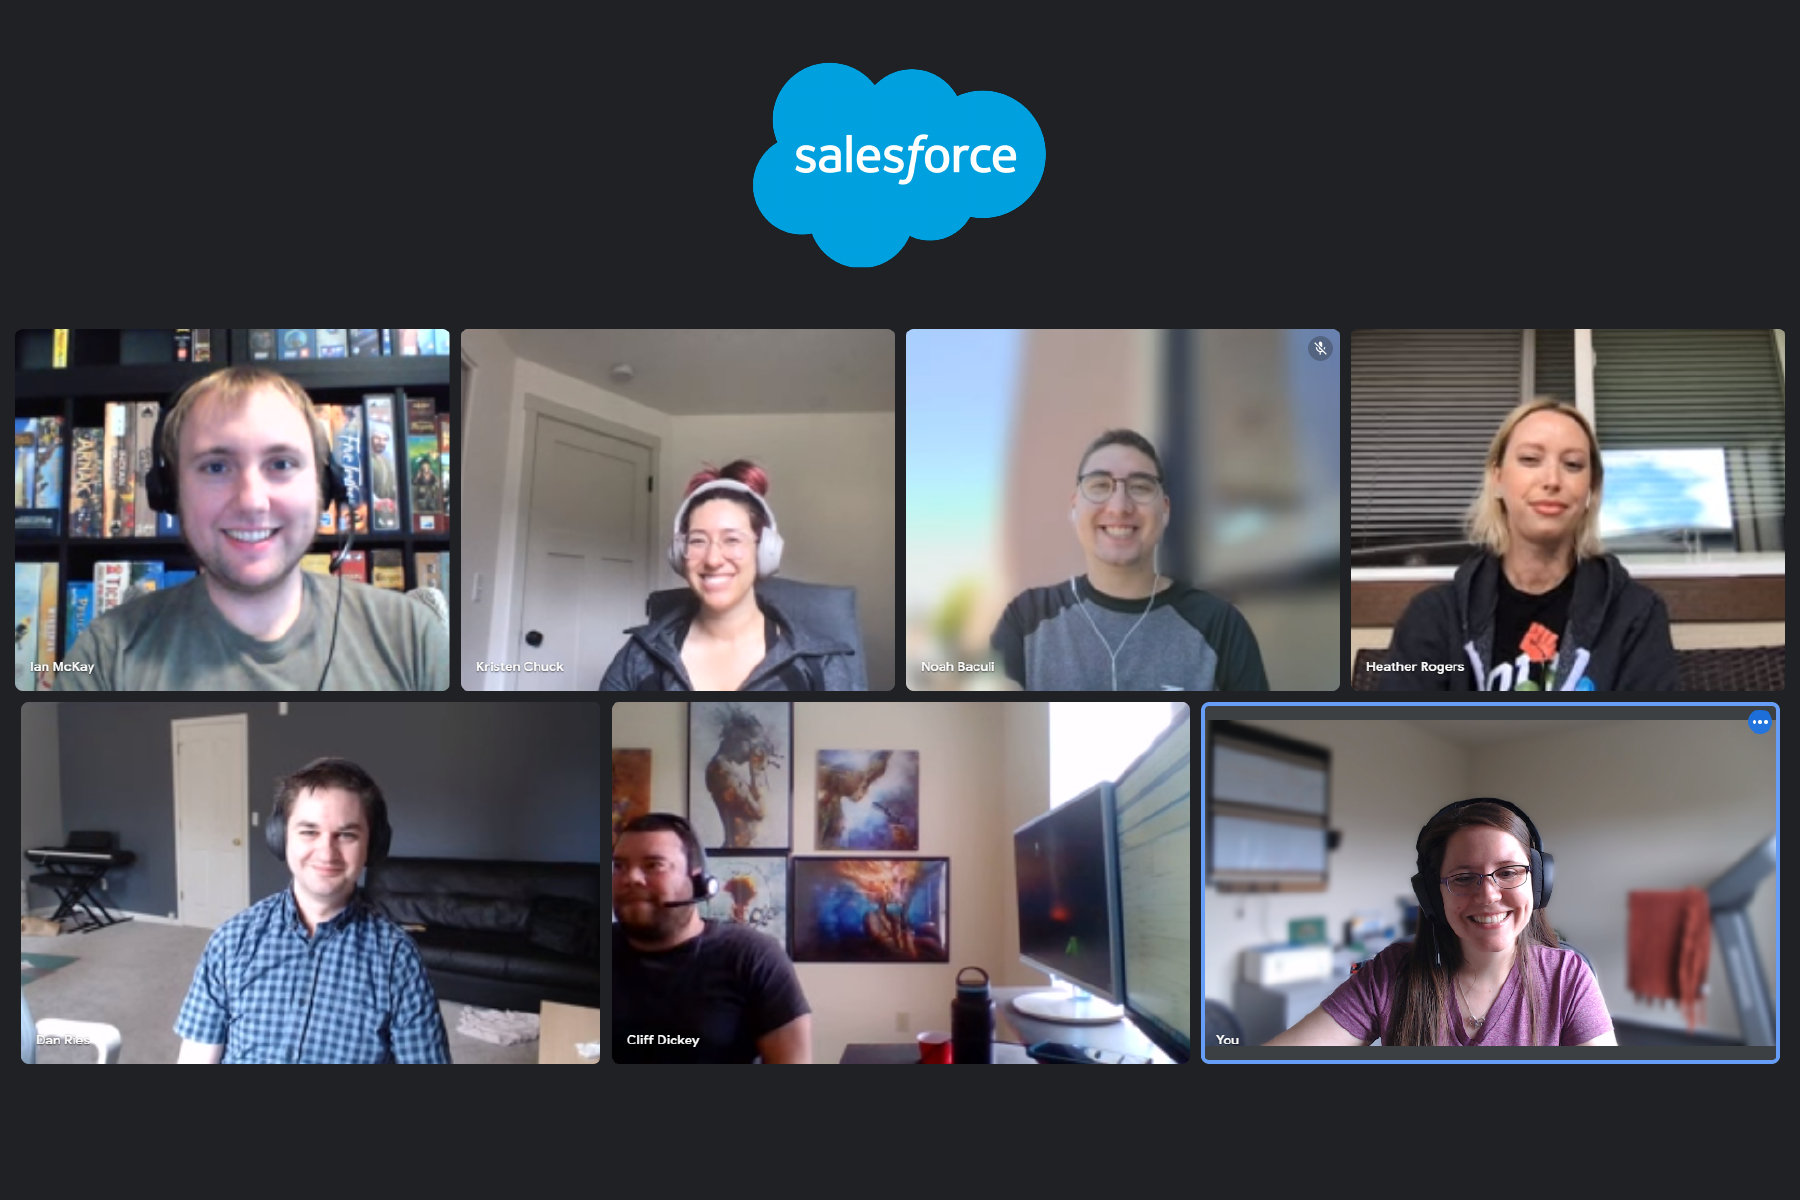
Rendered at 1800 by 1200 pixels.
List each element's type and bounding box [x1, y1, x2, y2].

picture [753, 62, 820, 172]
picture [875, 161, 1047, 268]
picture [839, 62, 1047, 148]
picture [900, 135, 927, 184]
picture [857, 146, 880, 172]
picture [885, 146, 903, 172]
picture [753, 198, 848, 268]
picture [847, 136, 851, 172]
picture [820, 146, 840, 172]
picture [926, 146, 949, 172]
picture [954, 146, 968, 172]
picture [993, 146, 1016, 172]
picture [971, 146, 990, 172]
picture [797, 146, 815, 172]
picture [0, 286, 1800, 1165]
